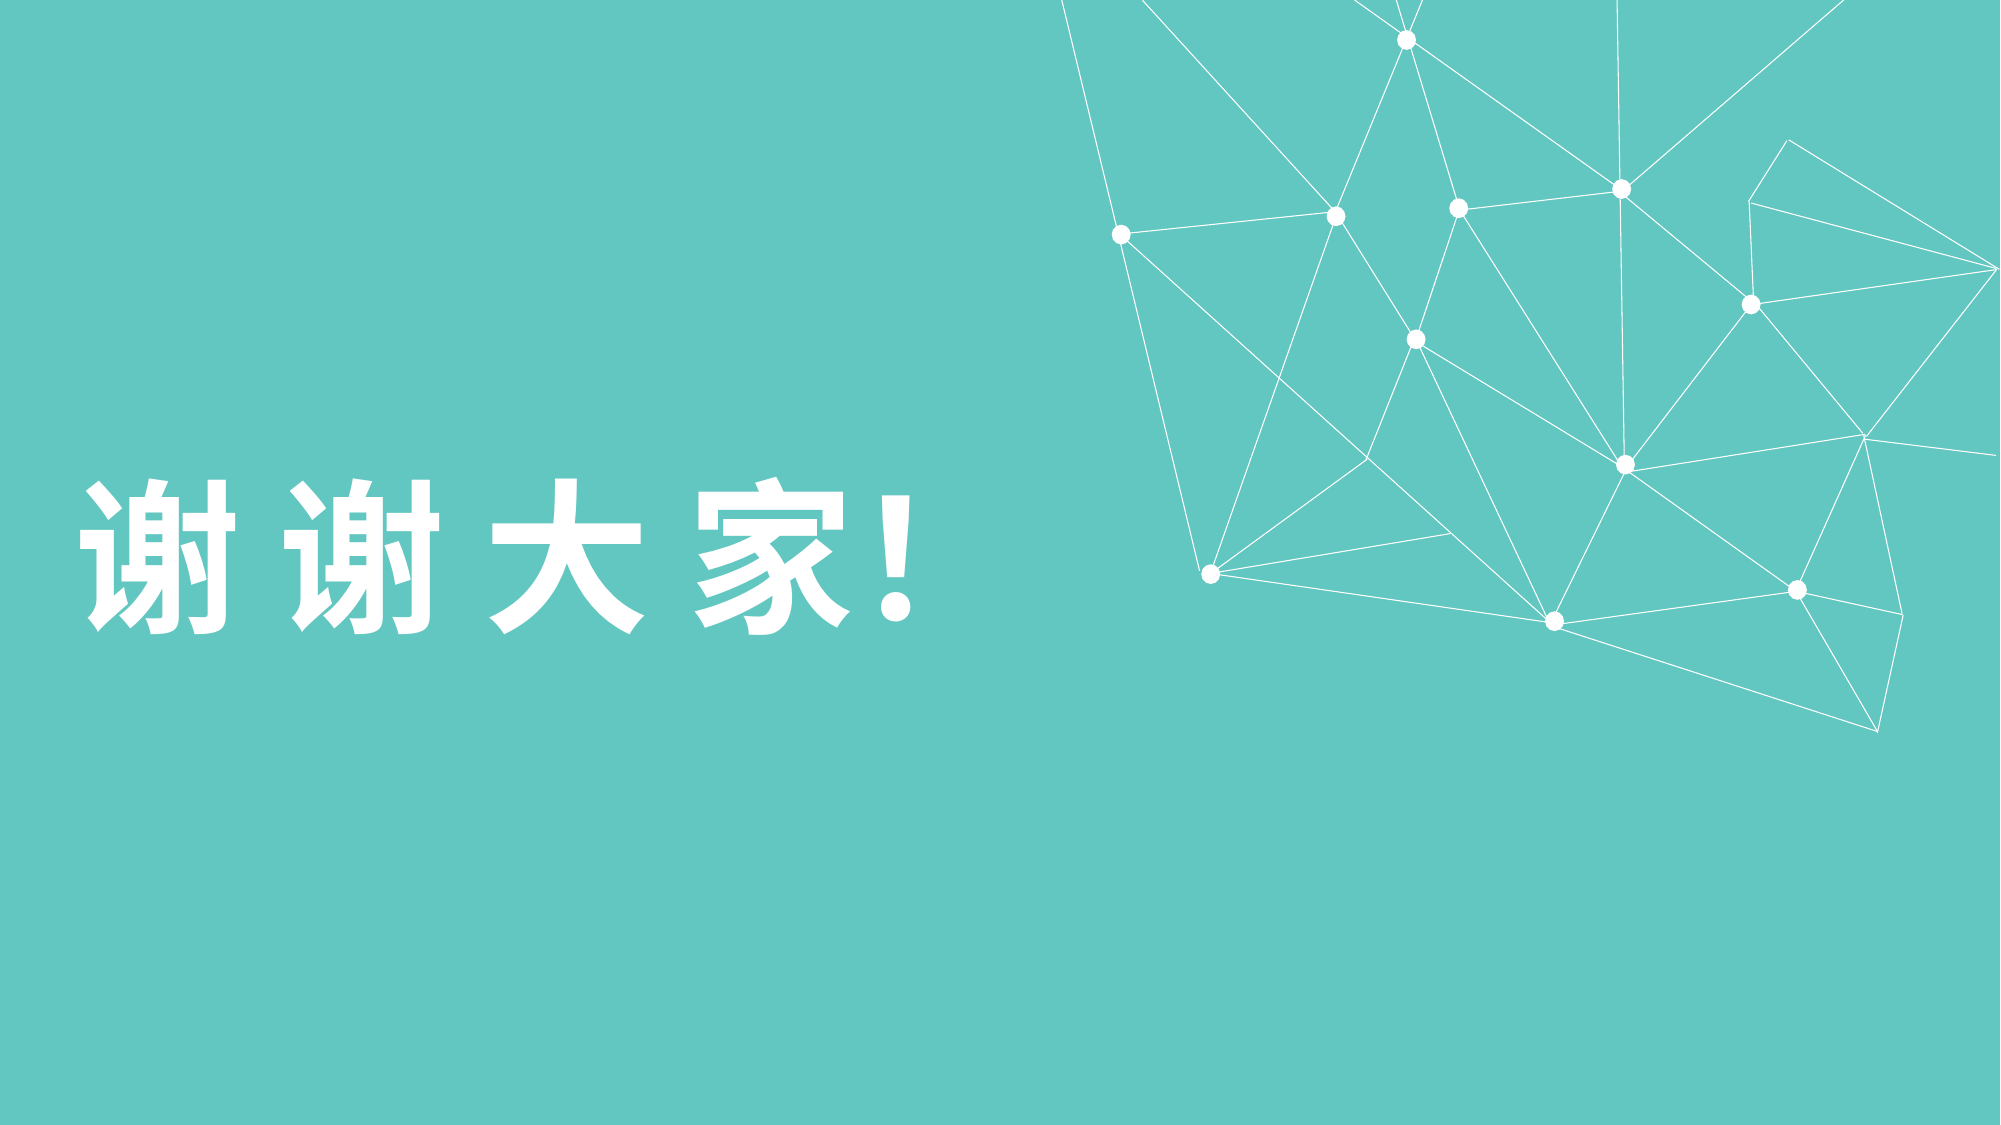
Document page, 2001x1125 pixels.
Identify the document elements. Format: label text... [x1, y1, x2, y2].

title 谢 谢 大 家！ [59, 457, 1182, 676]
